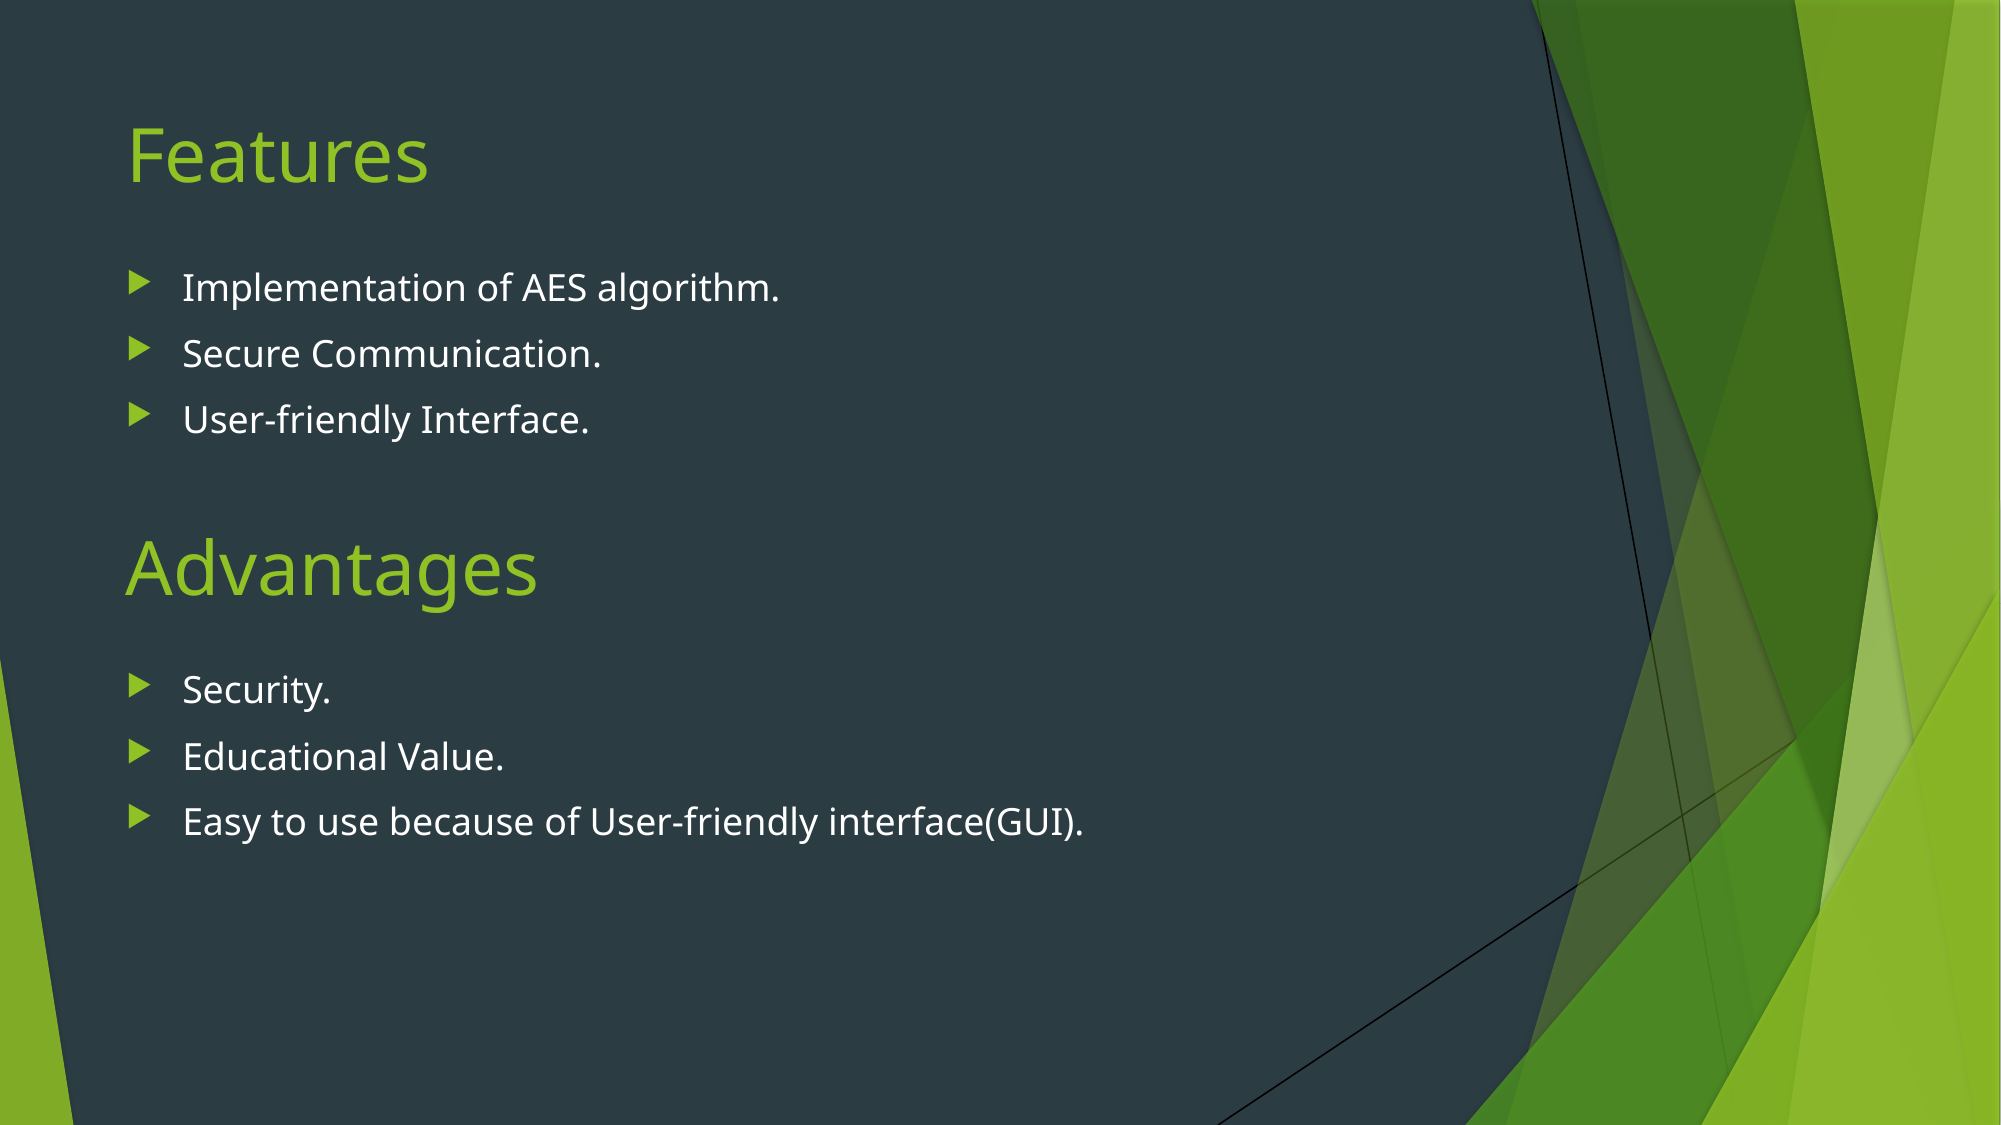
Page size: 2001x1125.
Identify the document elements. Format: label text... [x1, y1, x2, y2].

text_box Advantages [111, 513, 877, 618]
title Features [111, 99, 1522, 256]
text_box Security. Educational Value. Easy to use because of User-friendly interface(GUI). [111, 659, 1522, 905]
list Implementation of AES algorithm. Secure Communication. User-friendly Interface. [111, 256, 1522, 503]
